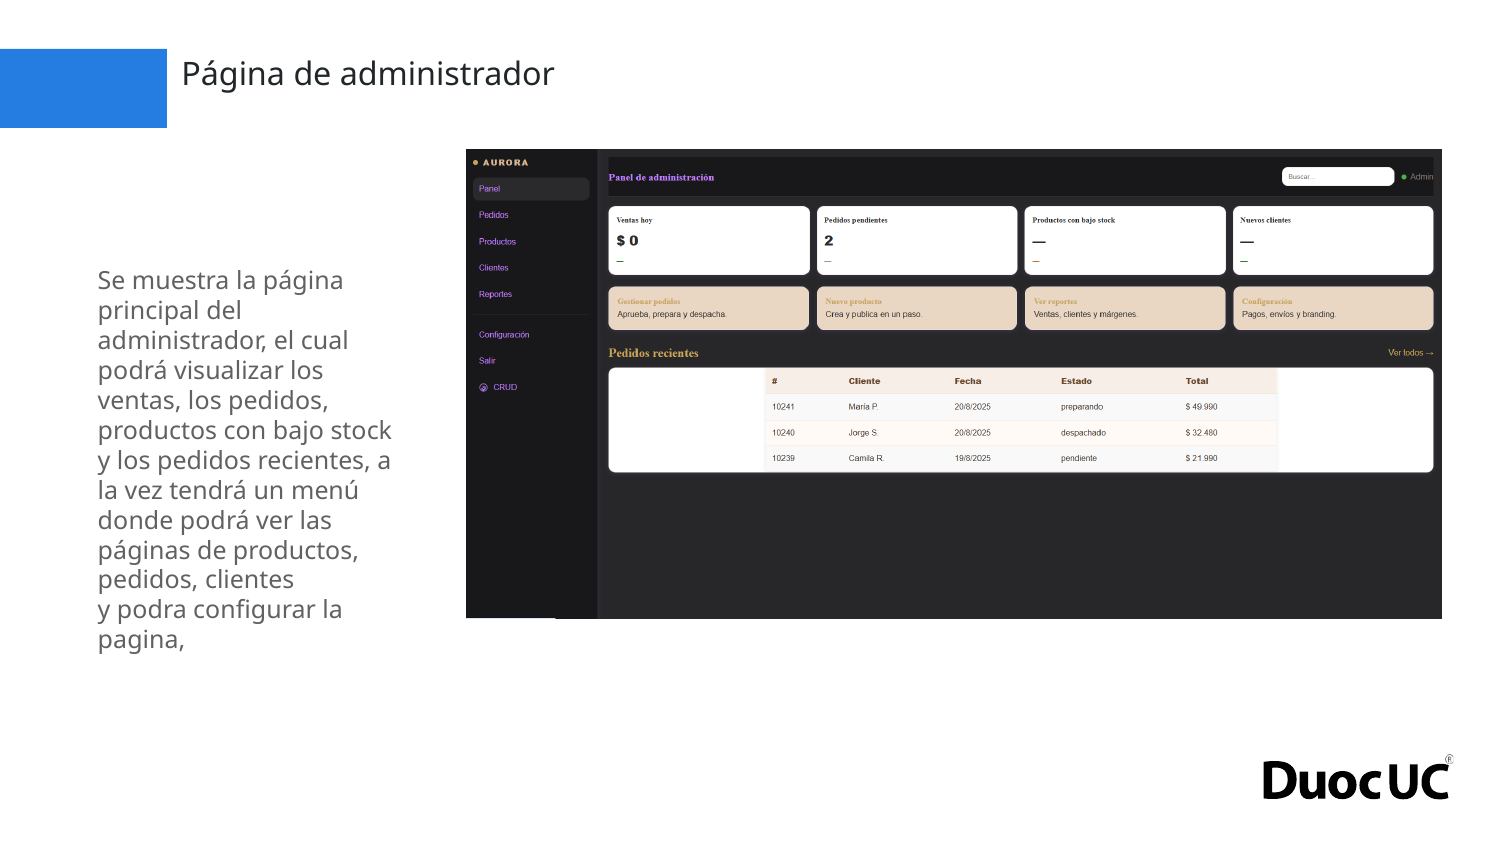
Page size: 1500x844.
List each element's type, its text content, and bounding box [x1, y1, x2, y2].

text_box Se muestra la página principal del administrador, el cual podrá visualizar los ventas, los pedidos, productos con bajo stock y los pedidos recientes, a la vez tendrá un menú donde podrá ver las páginas de productos, pedidos, clientes y podra configurar la pagina, [82, 249, 423, 619]
picture [465, 149, 1442, 619]
title Página de administrador [181, 53, 1449, 195]
picture [1445, 754, 1454, 764]
